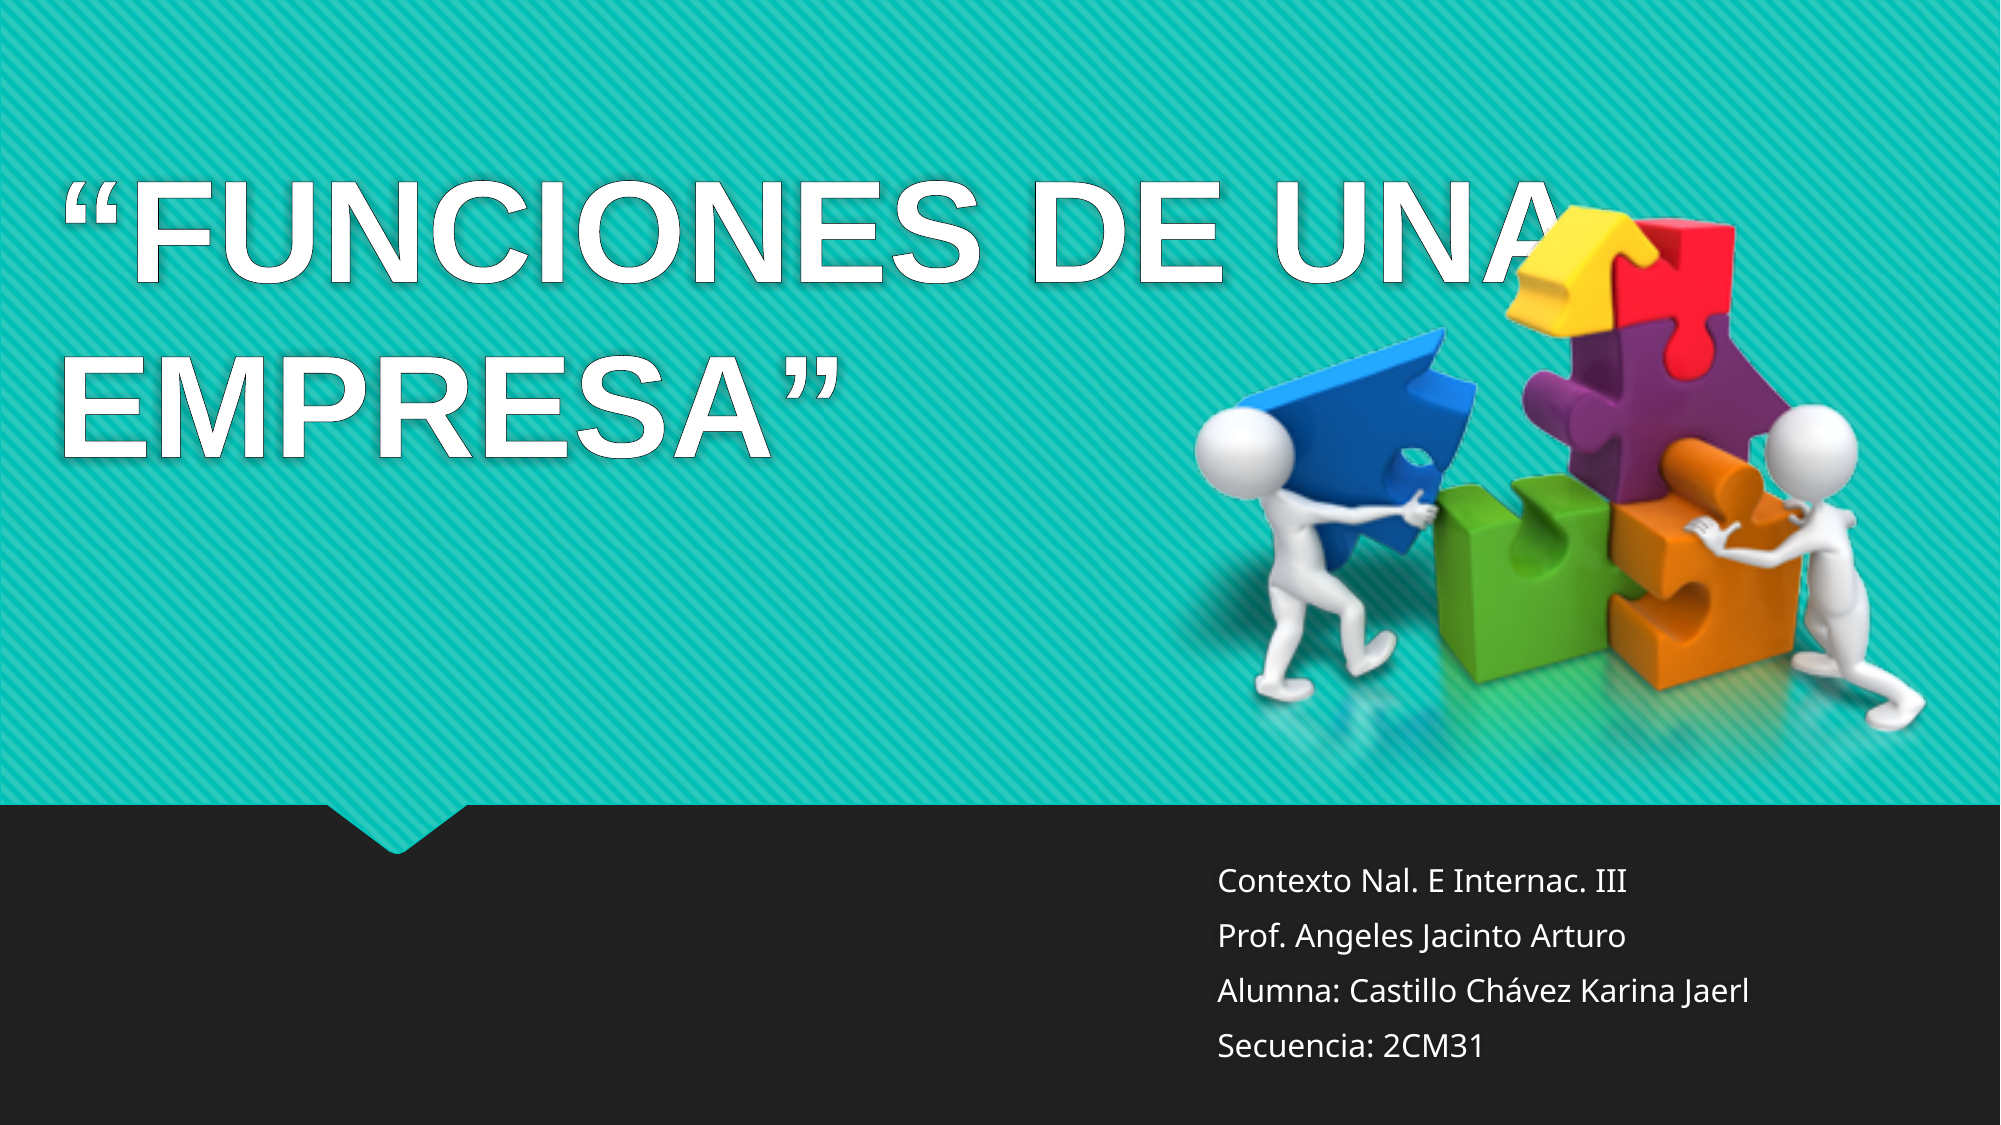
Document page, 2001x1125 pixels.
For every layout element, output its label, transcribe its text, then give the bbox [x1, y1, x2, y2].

picture [1155, 194, 1954, 794]
title “FUNCIONES DE UNA EMPRESA” [39, 0, 1774, 494]
subtitle Contexto Nal. E Internac. III Prof. Angeles Jacinto Arturo Alumna: Castillo Chávez Karina Jaerl Secuencia: 2CM31 [1202, 852, 2000, 1073]
